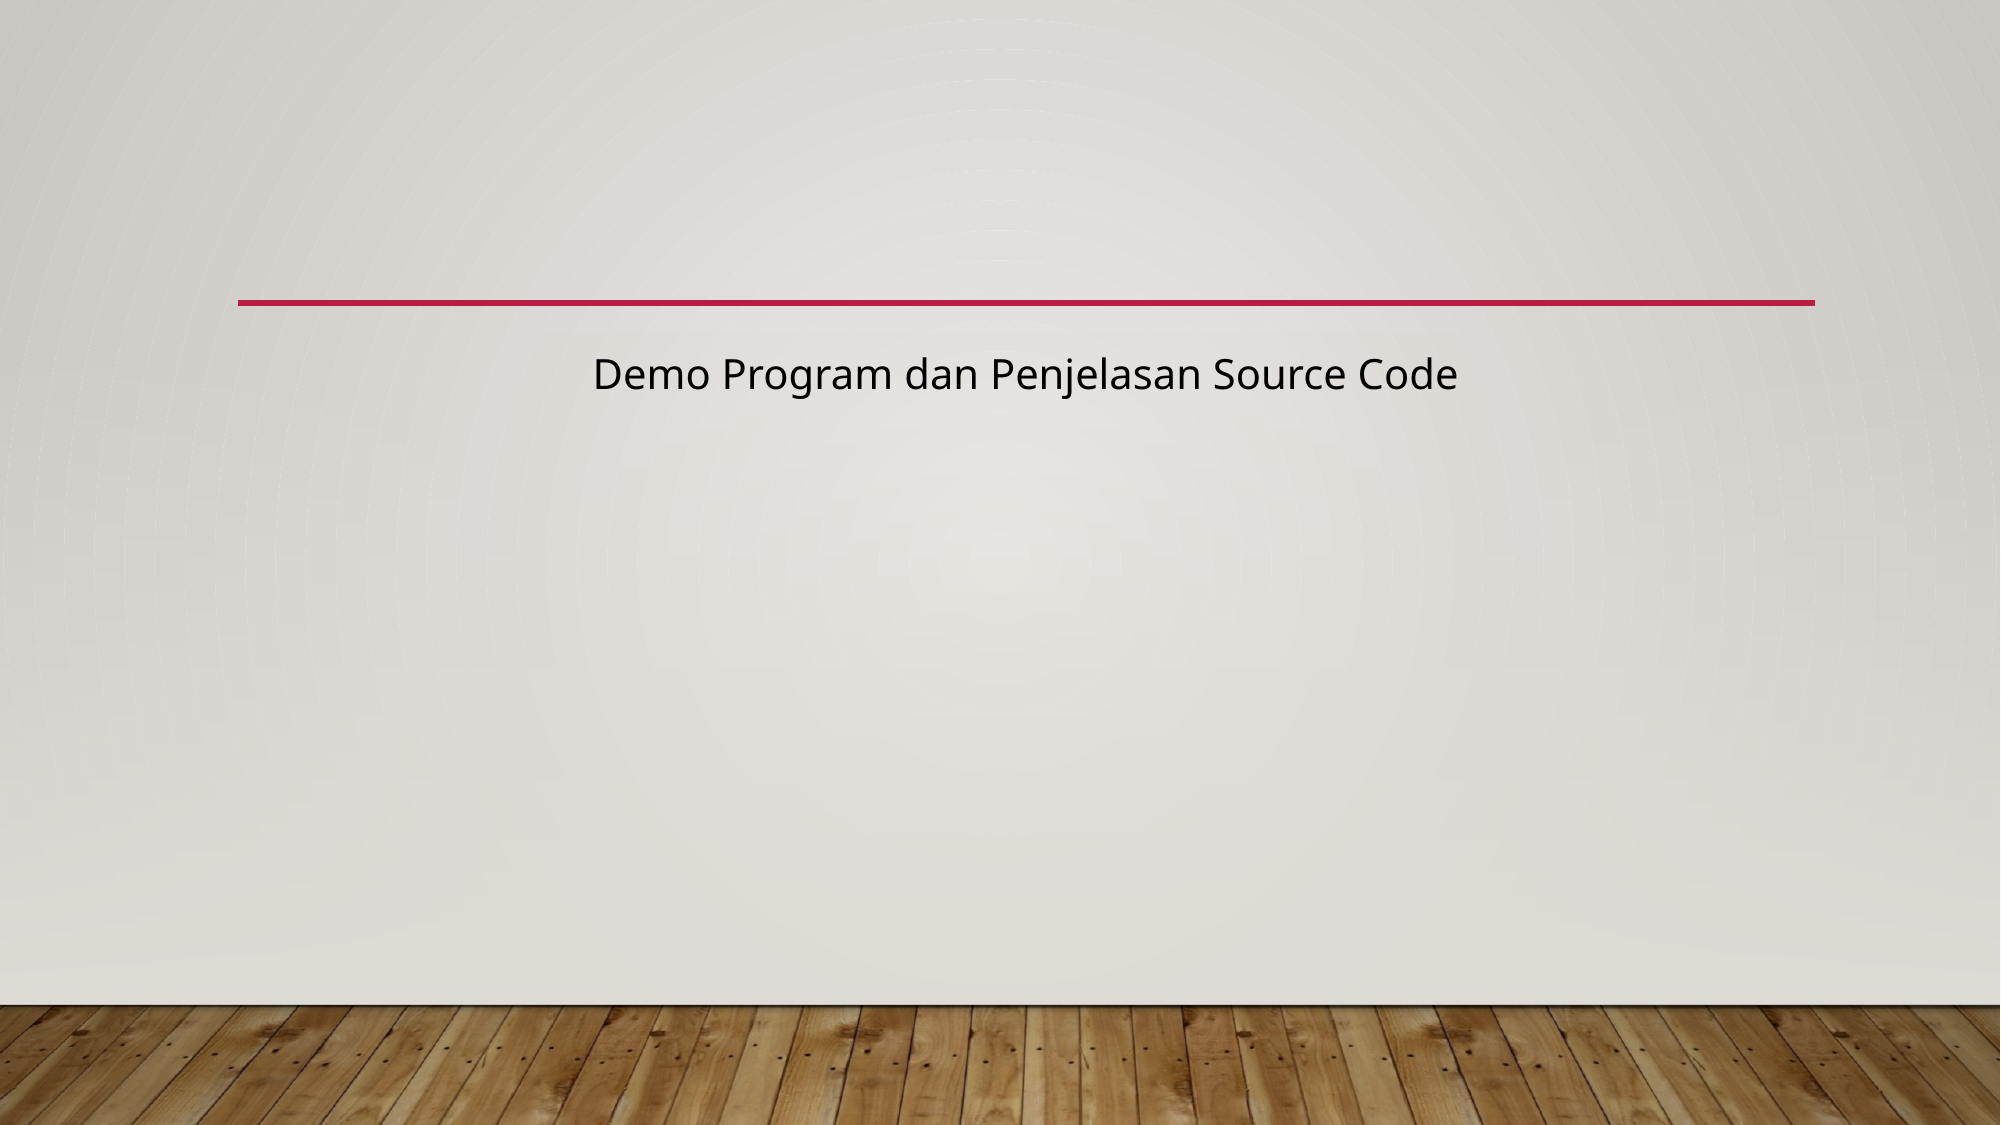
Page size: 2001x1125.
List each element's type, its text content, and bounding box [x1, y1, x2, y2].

list Demo Program dan Penjelasan Source Code [238, 330, 1814, 897]
picture [0, 1005, 2000, 1125]
